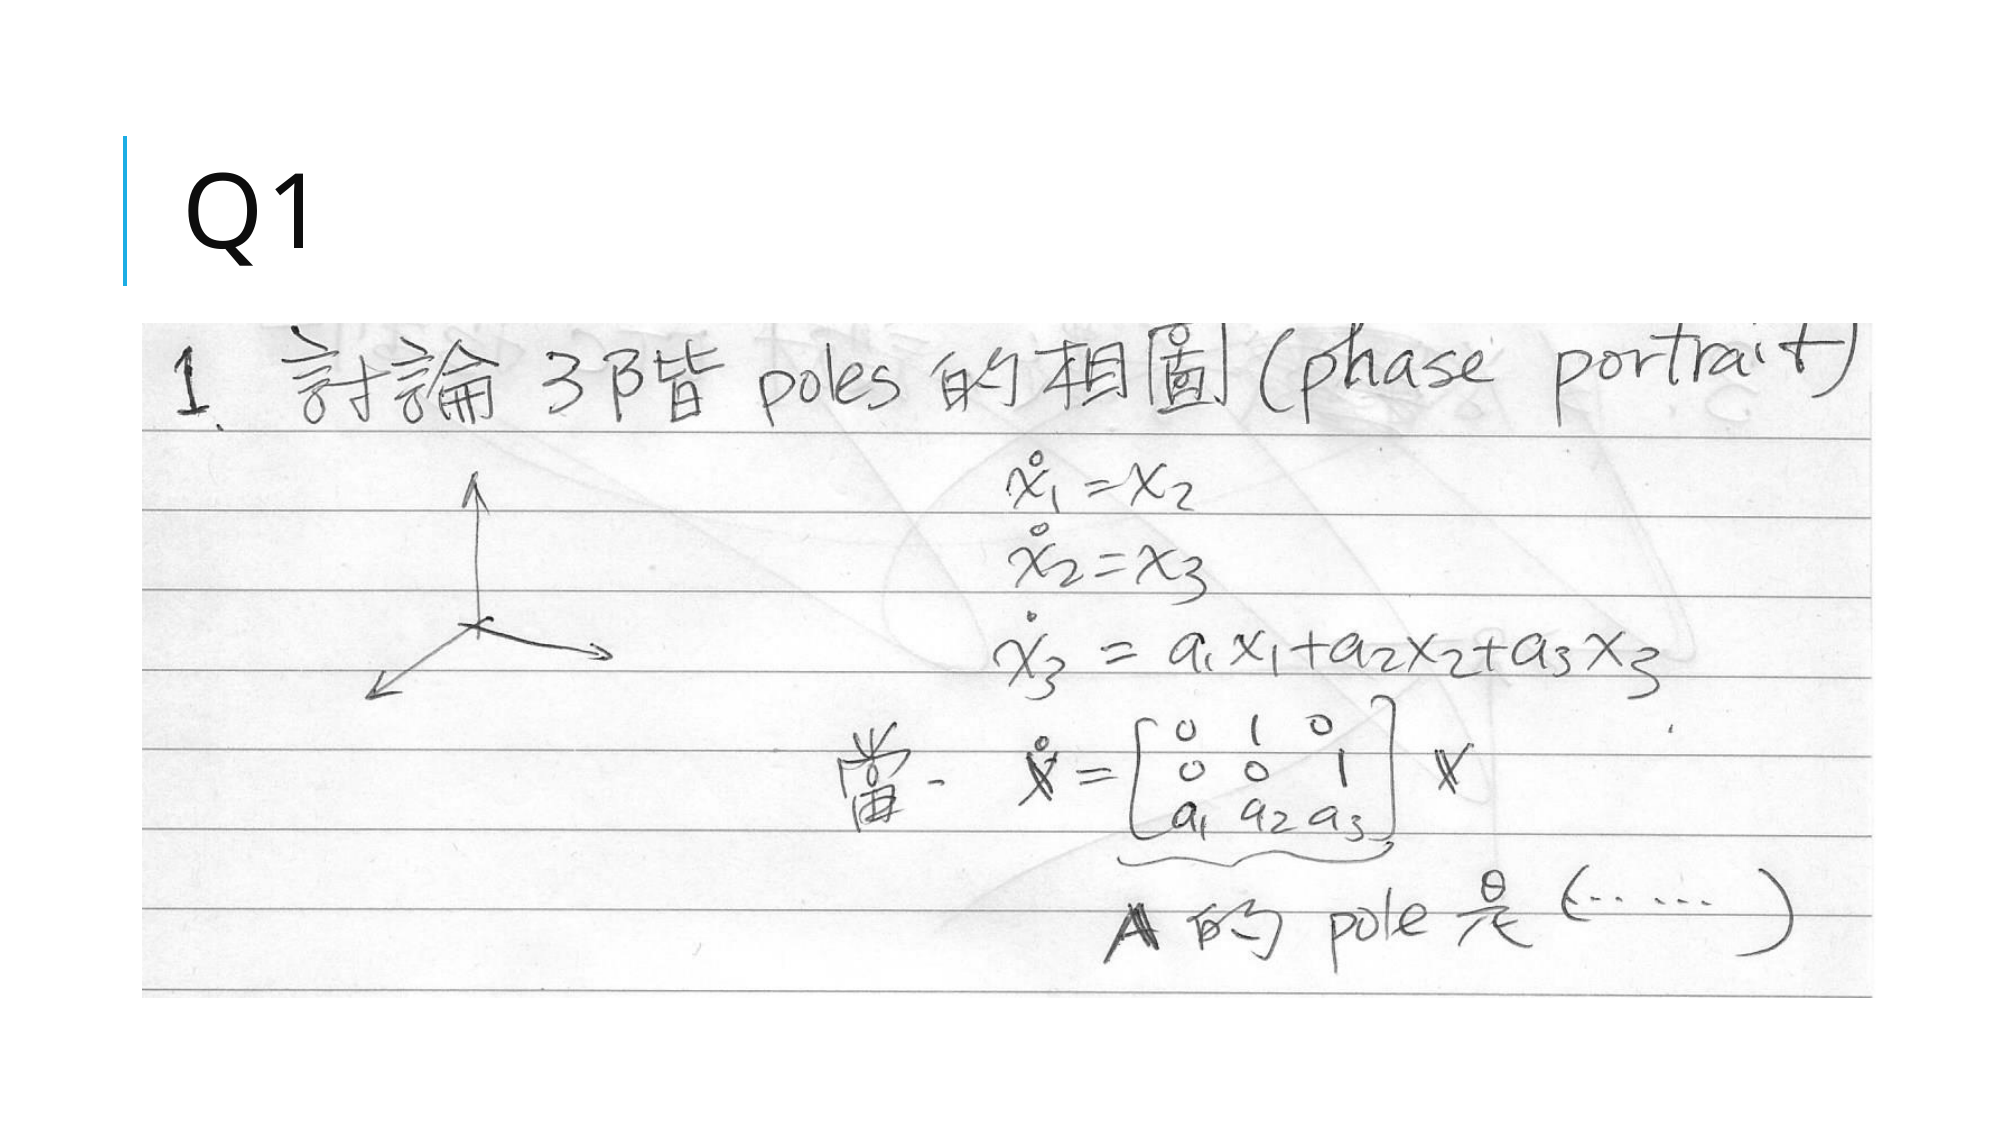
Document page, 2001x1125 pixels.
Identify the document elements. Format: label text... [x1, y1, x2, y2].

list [141, 323, 1891, 998]
title q1 [168, 96, 1763, 320]
